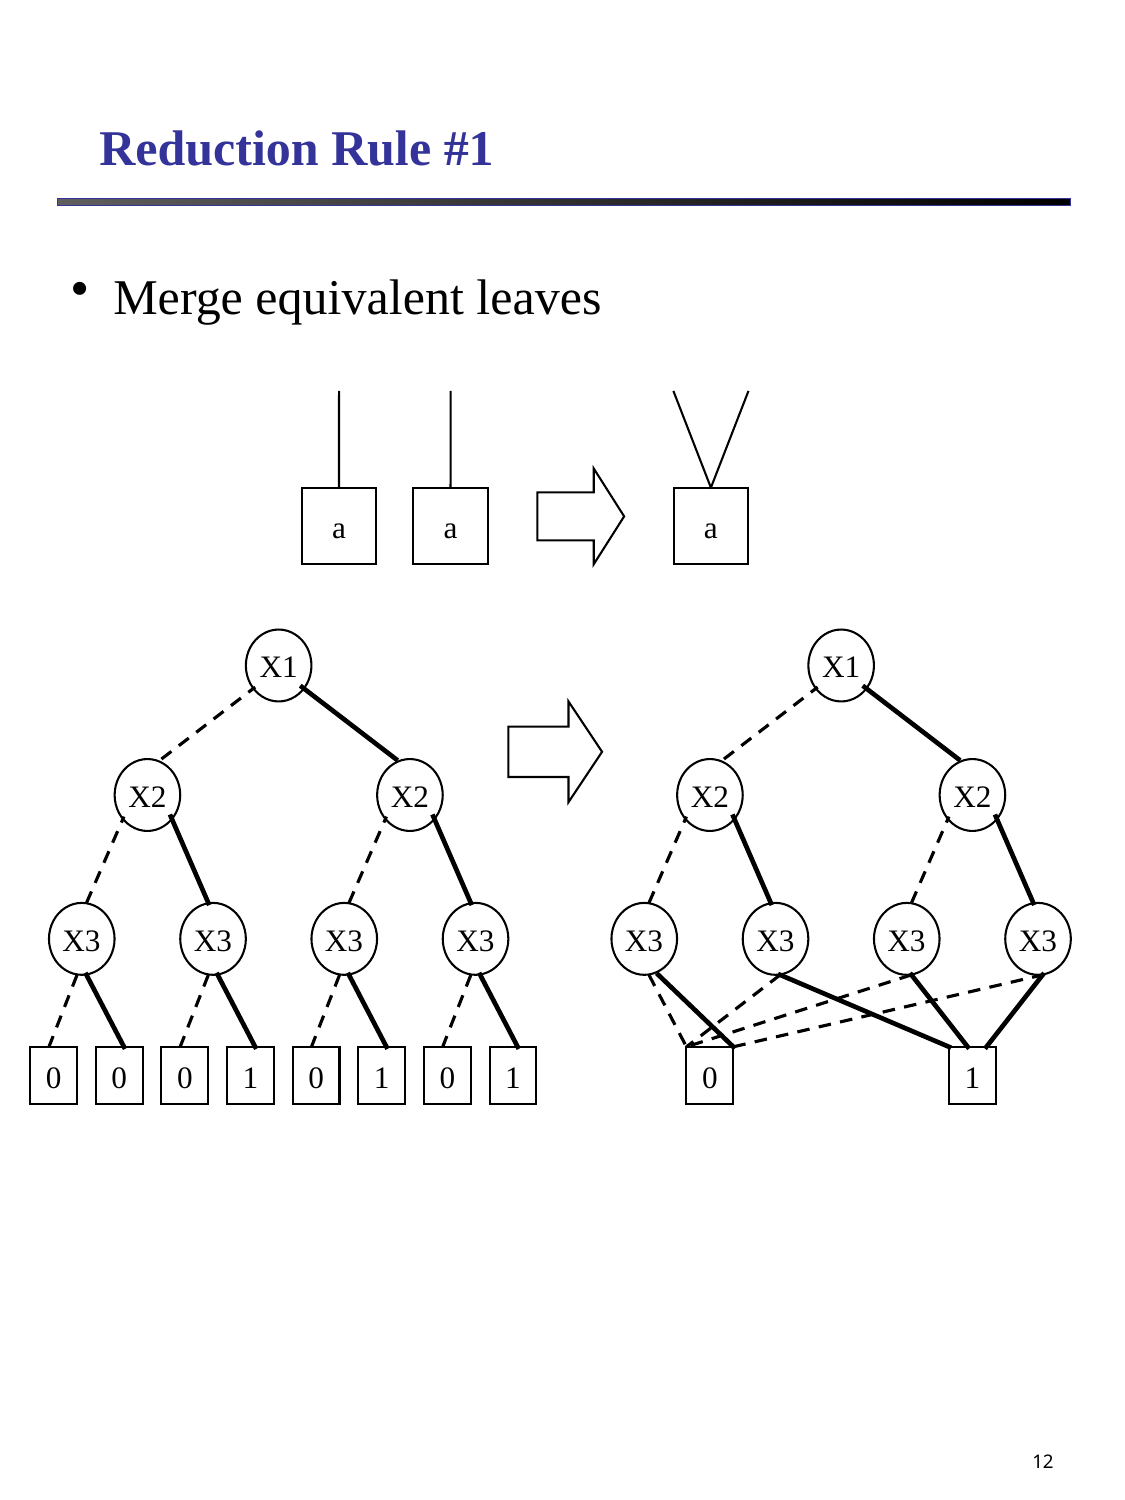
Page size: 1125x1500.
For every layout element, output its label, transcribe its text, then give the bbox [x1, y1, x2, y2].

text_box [29, 629, 1072, 1105]
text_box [301, 391, 749, 565]
slide_number 12 [834, 1383, 1069, 1484]
list Merge equivalent leaves [56, 256, 1013, 332]
title Reduction Rule #1 [84, 88, 1041, 183]
